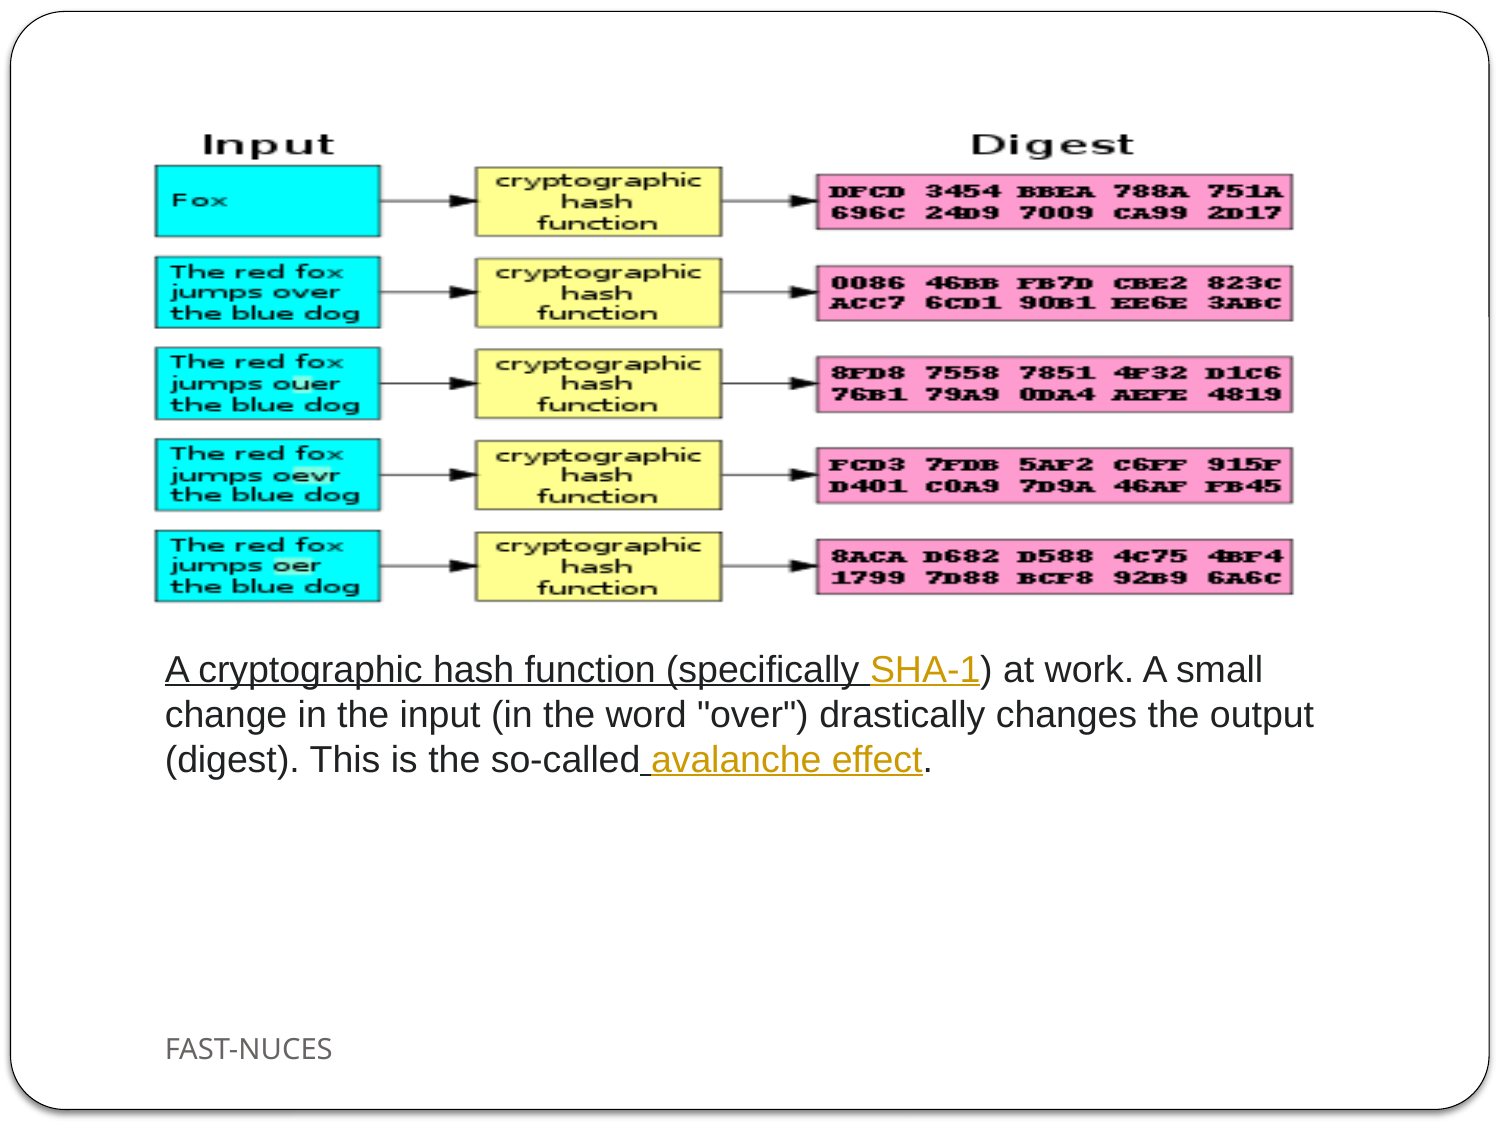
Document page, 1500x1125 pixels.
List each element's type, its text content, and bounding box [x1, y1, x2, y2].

picture [137, 124, 1313, 613]
text_box A cryptographic hash function (specifically SHA-1) at work. A small change in the input (in the word "over") drastically changes the output (digest). This is the so-called avalanche effect. [149, 637, 1350, 788]
footer FAST-NUCES [150, 1012, 800, 1088]
